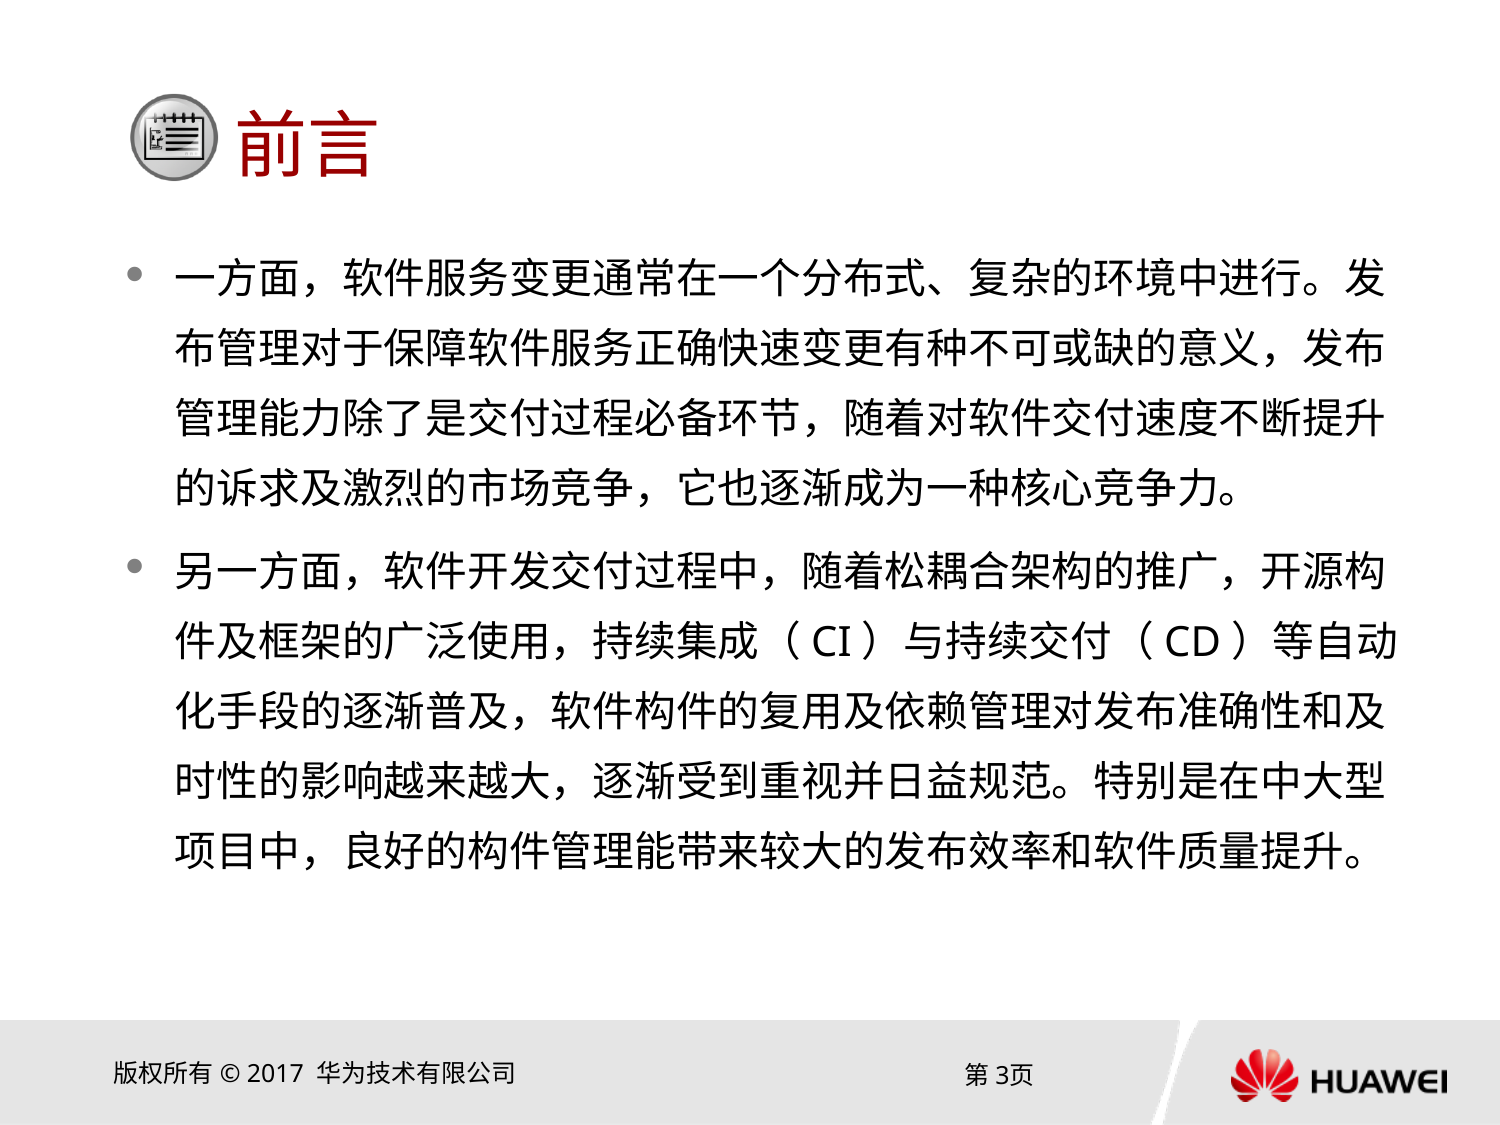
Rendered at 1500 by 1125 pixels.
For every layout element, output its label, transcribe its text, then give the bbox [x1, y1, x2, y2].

list 一方面，软件服务变更通常在一个分布式、复杂的环境中进行。发布管理对于保障软件服务正确快速变更有种不可或缺的意义，发布管理能力除了是交付过程必备环节，随着对软件交付速度不断提升的诉求及激烈的市场竞争，它也逐渐成为一种核心竞争力。 另一方面，软件开发交付过程中，随着松耦合架构的推广，开源构件及框架的广泛使用，持续集成（CI）与持续交付（CD）等自动化手段的逐渐普及，软件构件的复用及依赖管理对发布准确性和及时性的影响越来越大，逐渐受到重视并日益规范。特别是在中大型项目中，良好的构件管理能带来较大的发布效率和软件质量提升。 [111, 225, 1412, 888]
picture [0, 1020, 1500, 1125]
picture [123, 86, 225, 188]
